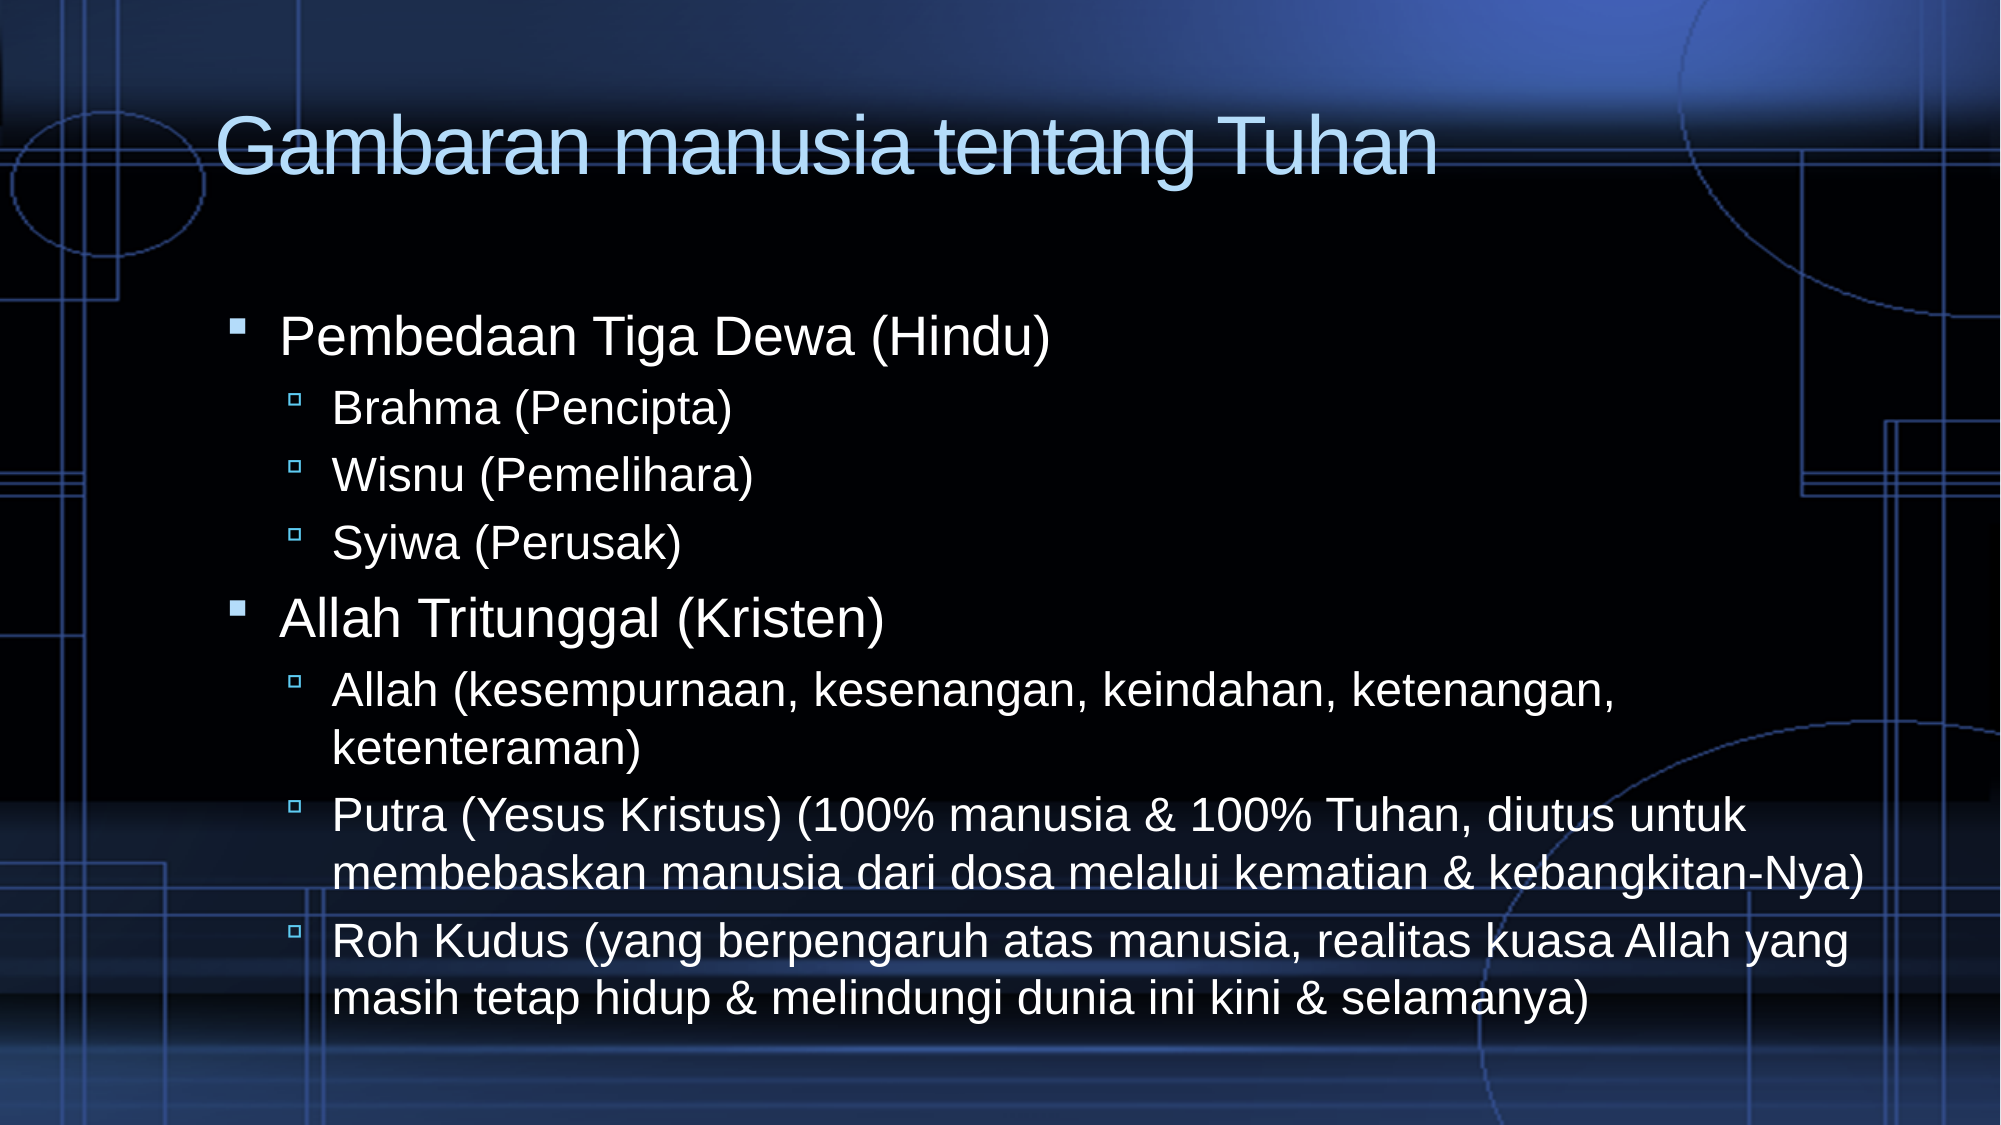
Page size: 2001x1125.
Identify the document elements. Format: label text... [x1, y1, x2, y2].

list Pembedaan Tiga Dewa (Hindu) Brahma (Pencipta) Wisnu (Pemelihara) Syiwa (Perusak) Allah Tritunggal (Kristen) Allah (kesempurnaan, kesenangan, keindahan, ketenangan, ketenteraman) Putra (Yesus Kristus) (100% manusia & 100% Tuhan, diutus untuk membebaskan manusia dari dosa melalui kematian & kebangkitan-Nya) Roh Kudus (yang berpengaruh atas manusia, realitas kuasa Allah yang masih tetap hidup & melindungi dunia ini kini & selamanya) [200, 292, 1900, 1043]
picture [0, 0, 2001, 1125]
title Gambaran manusia tentang Tuhan [200, 83, 1900, 234]
